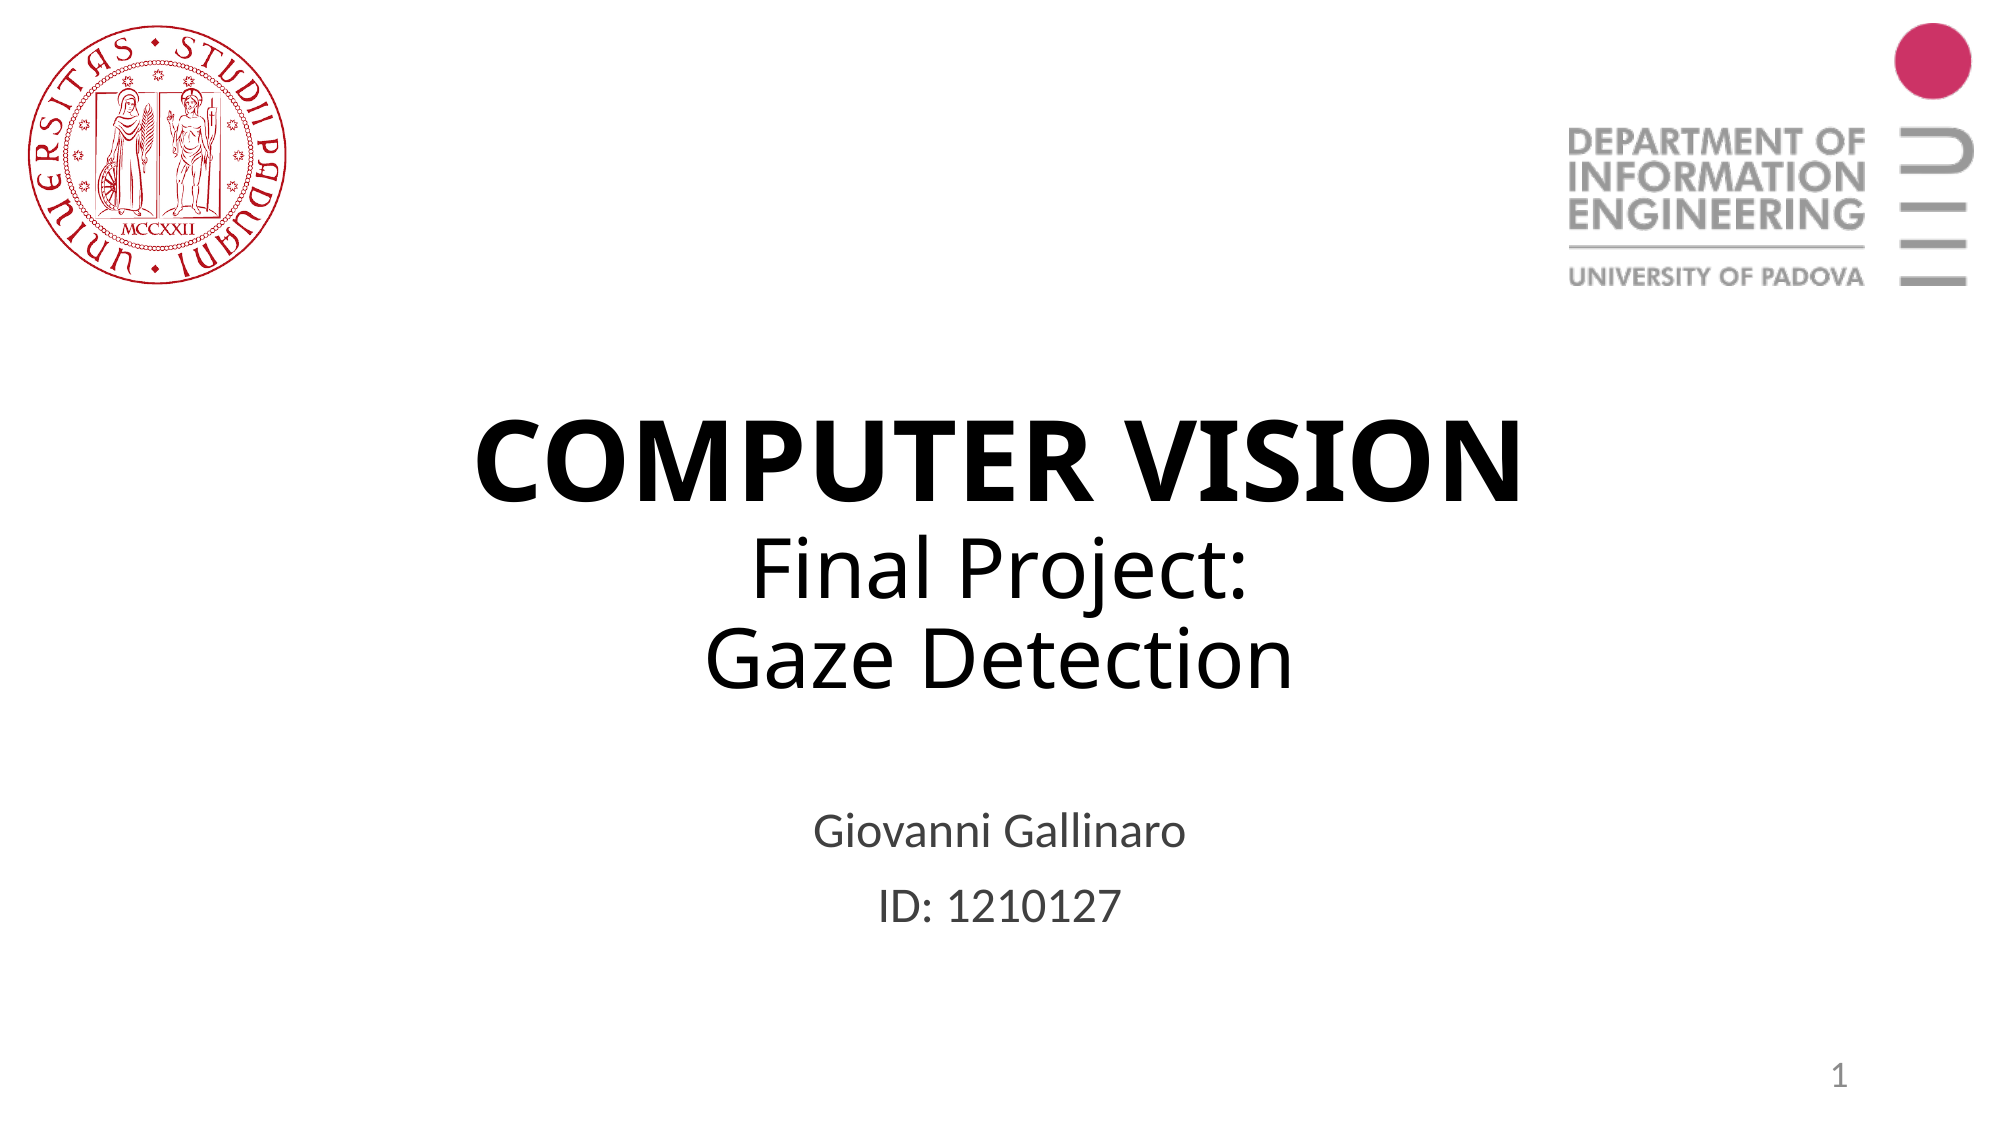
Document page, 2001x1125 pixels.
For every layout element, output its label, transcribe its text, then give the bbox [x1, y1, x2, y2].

picture [1569, 23, 1974, 286]
text_box Giovanni Gallinaro ID: 1210127 [624, 797, 1375, 960]
picture [26, 22, 288, 286]
slide_number 1 [1413, 1042, 1864, 1103]
title COMPUTER VISION Final Project: Gaze Detection [249, 411, 1750, 714]
